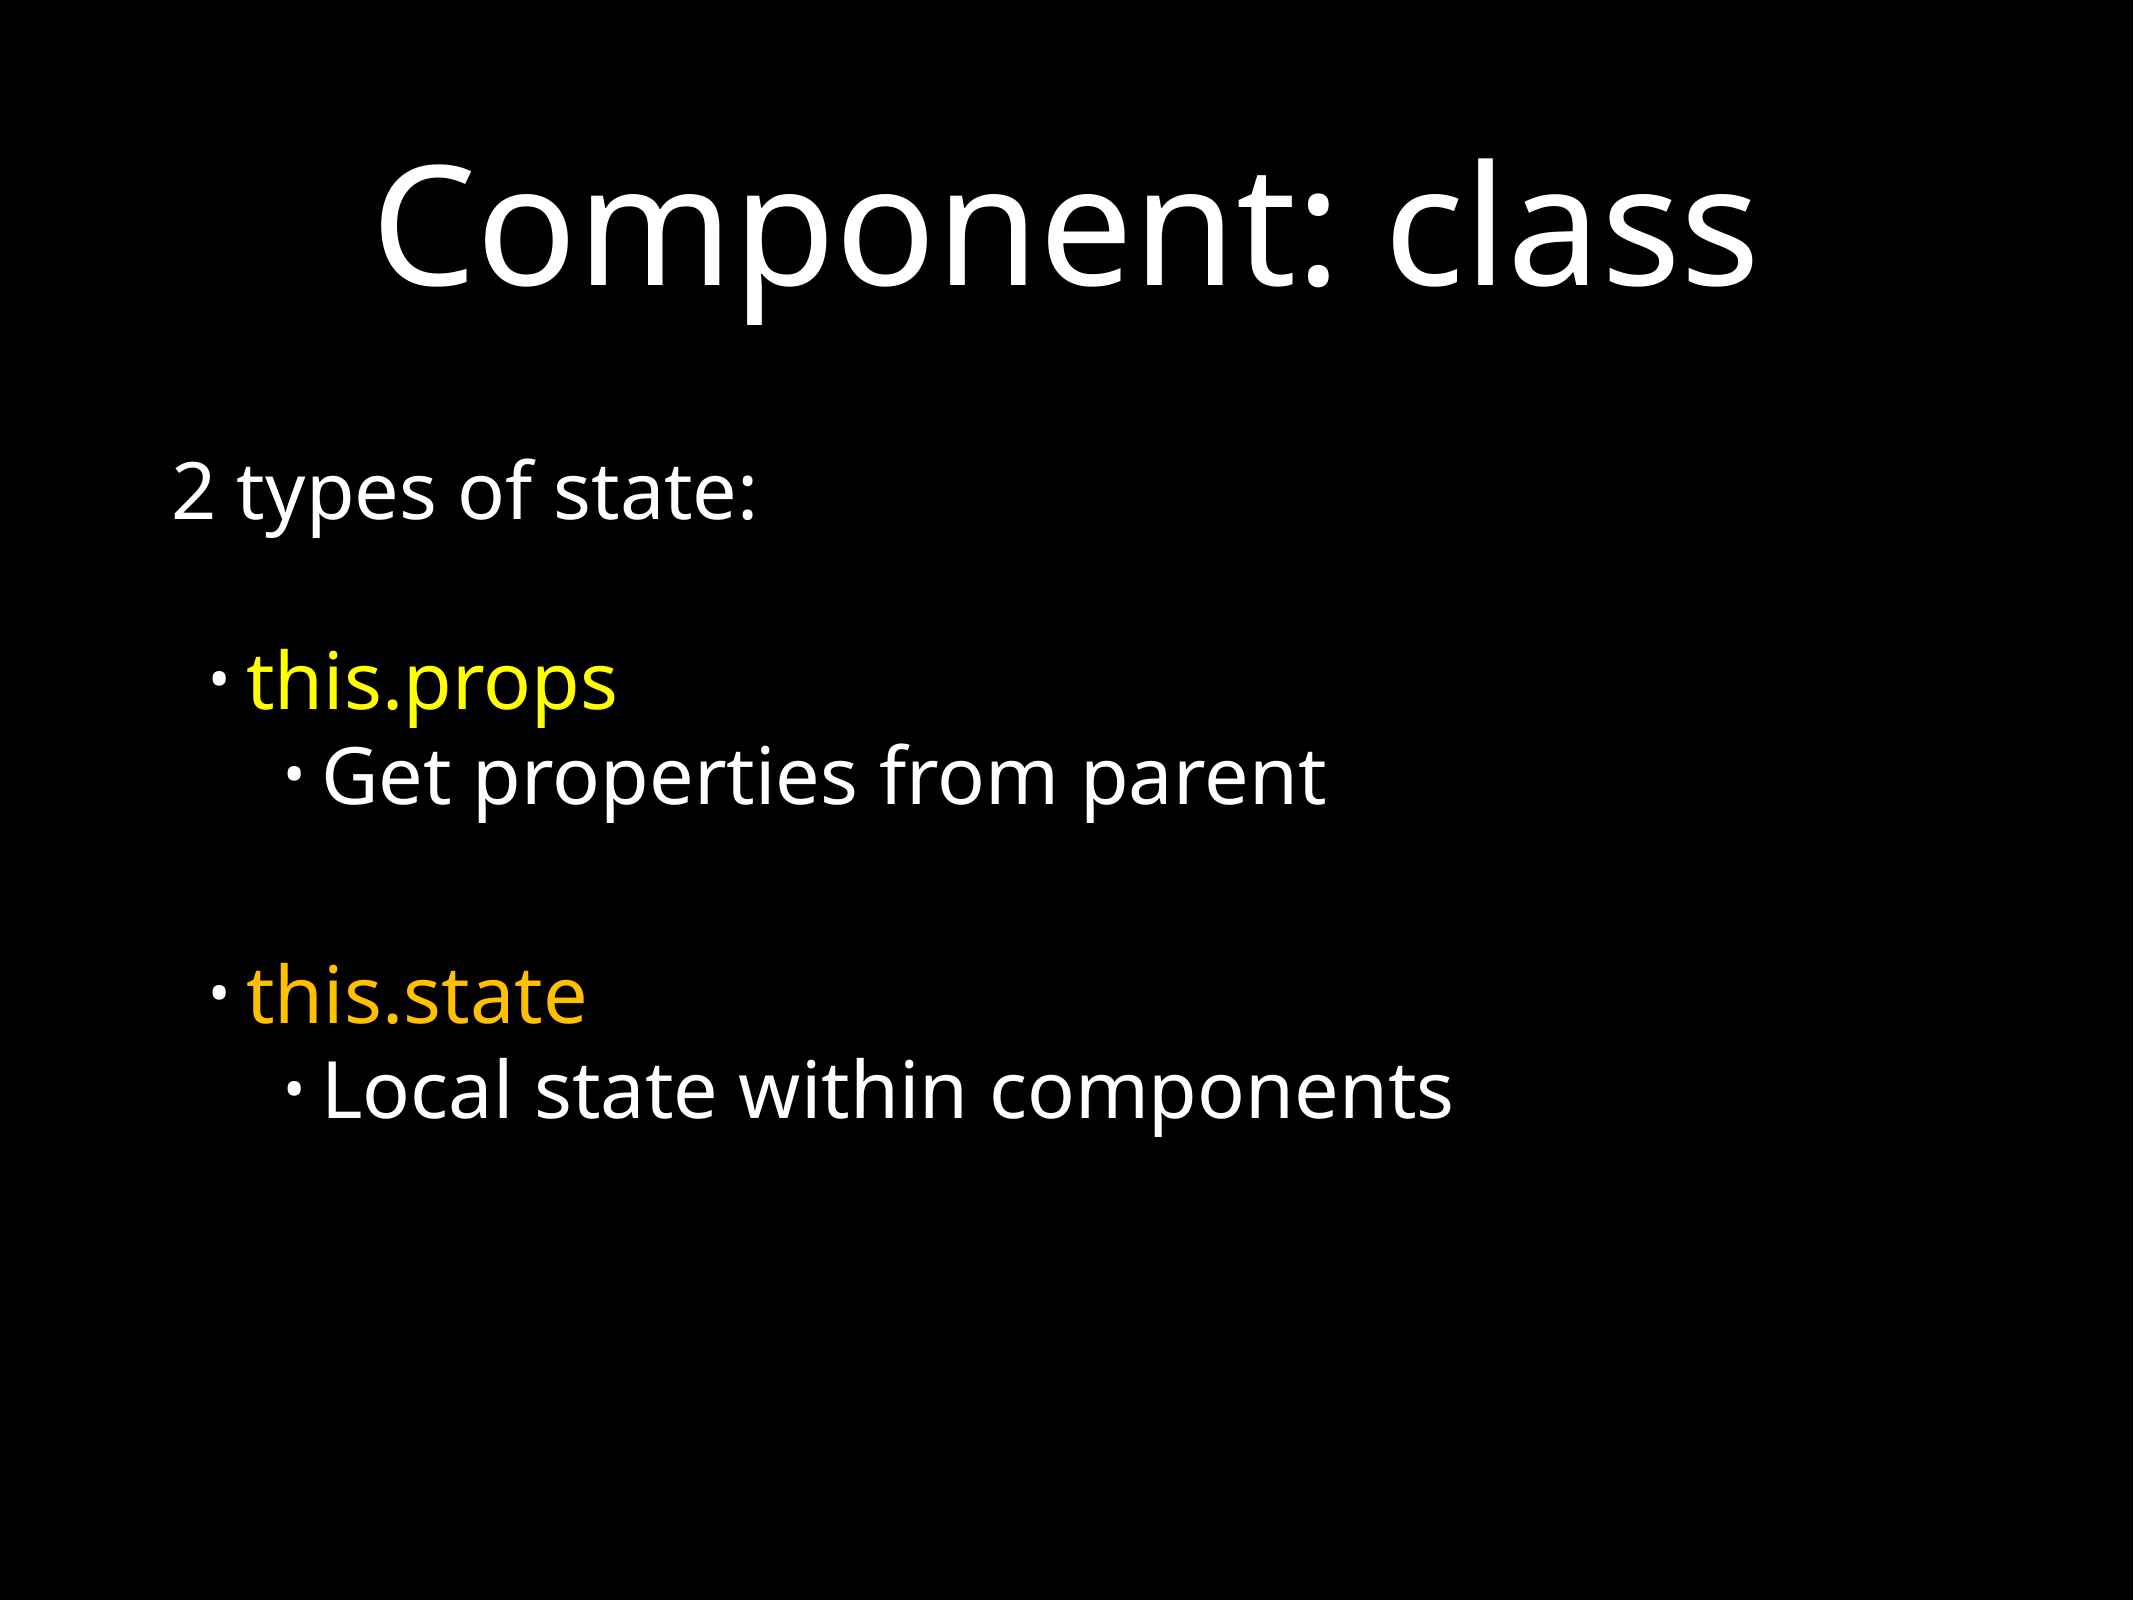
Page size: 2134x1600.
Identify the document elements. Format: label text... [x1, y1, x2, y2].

list 2 types of state: this.props Get properties from parent this.state Local state within components [156, 425, 1978, 1457]
title Component: class [156, 41, 1978, 396]
